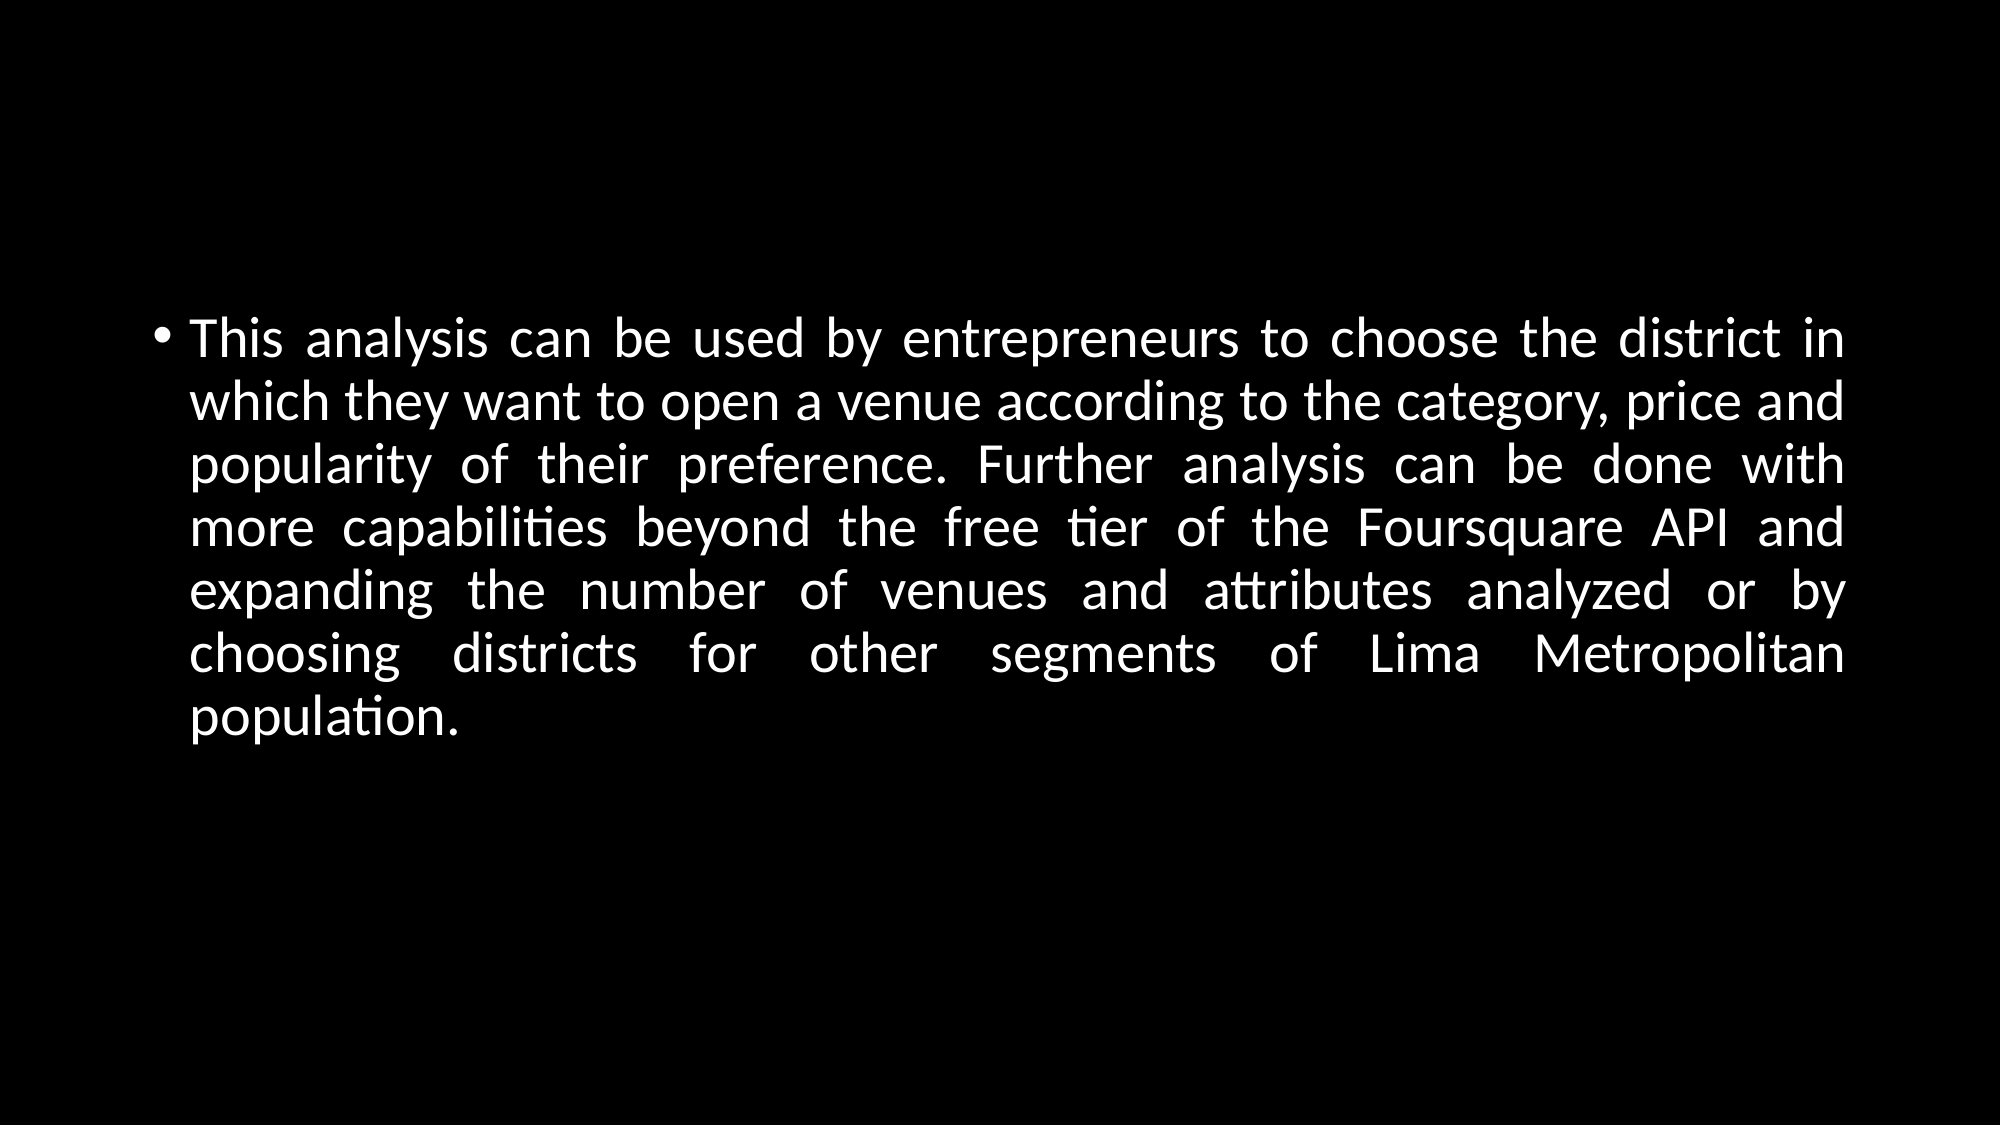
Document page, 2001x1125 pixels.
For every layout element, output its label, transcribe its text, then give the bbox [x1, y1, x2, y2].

list This analysis can be used by entrepreneurs to choose the district in which they want to open a venue according to the category, price and popularity of their preference. Further analysis can be done with more capabilities beyond the free tier of the Foursquare API and expanding the number of venues and attributes analyzed or by choosing districts for other segments of Lima Metropolitan population. [137, 299, 1863, 1014]
